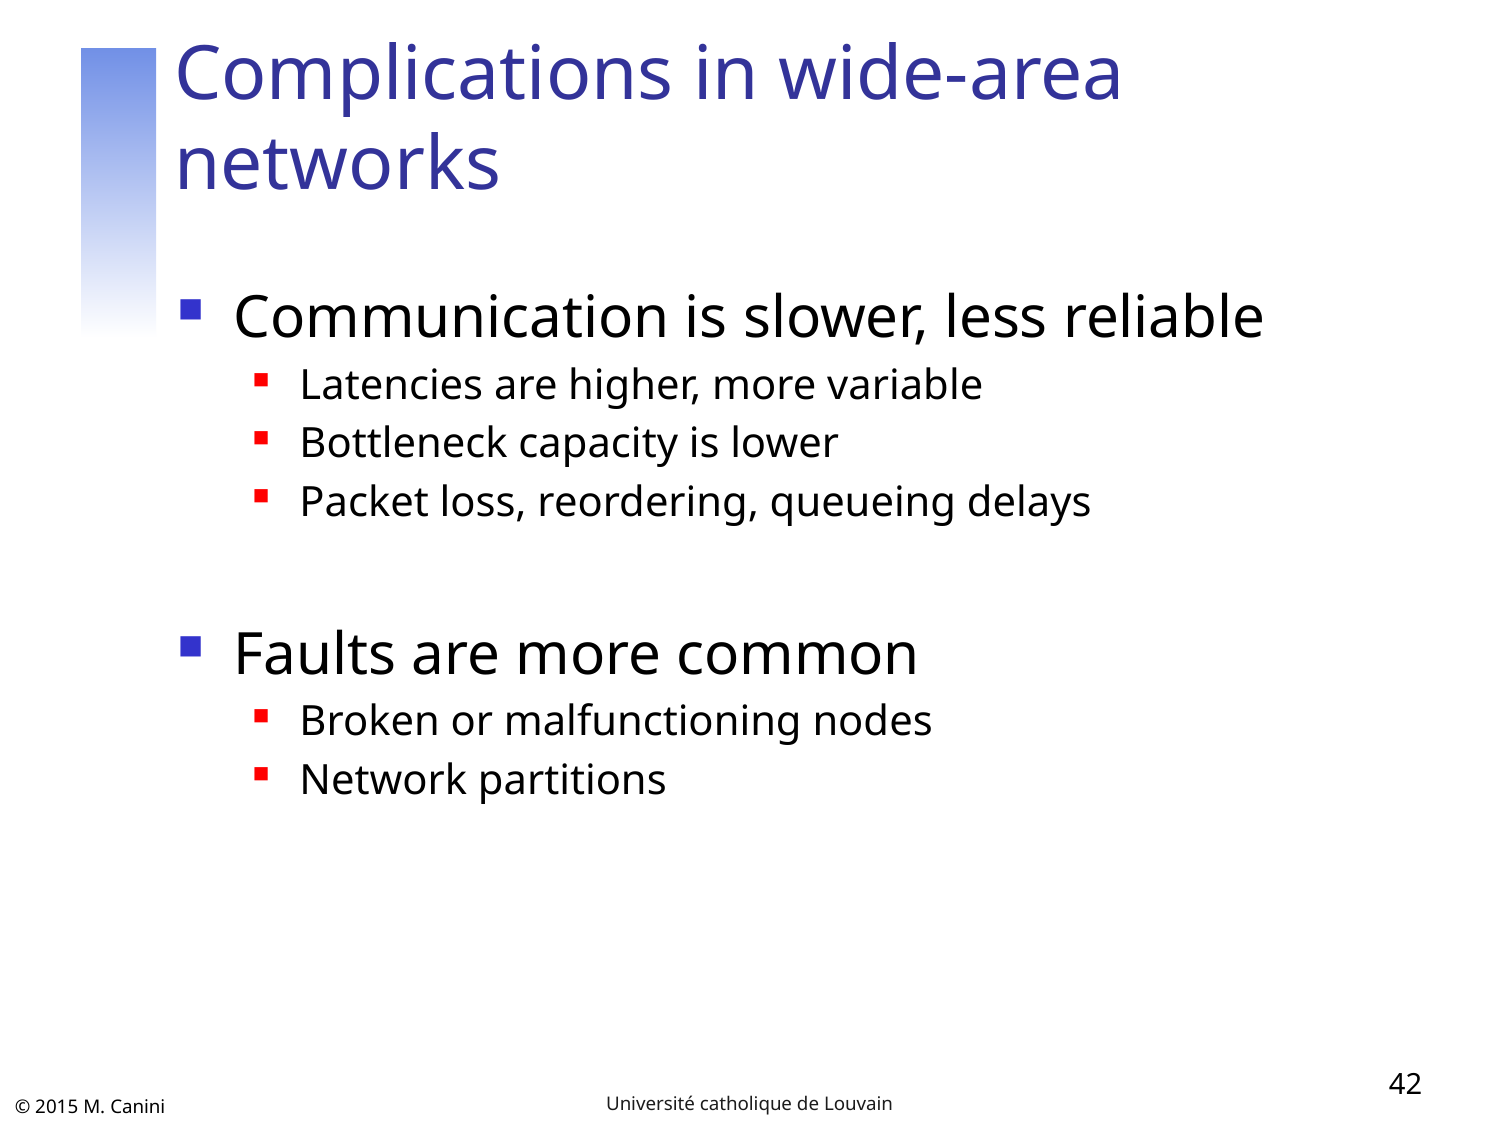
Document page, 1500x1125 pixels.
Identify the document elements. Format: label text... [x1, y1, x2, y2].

title Complications in wide-area networks [158, 49, 1438, 213]
footer Université catholique de Louvain [512, 1083, 987, 1125]
list Communication is slower, less reliable Latencies are higher, more variable Bottleneck capacity is lower Packet loss, reordering, queueing delays Faults are more common Broken or malfunctioning nodes Network partitions [162, 271, 1438, 1016]
slide_number 42 [1124, 1037, 1438, 1113]
